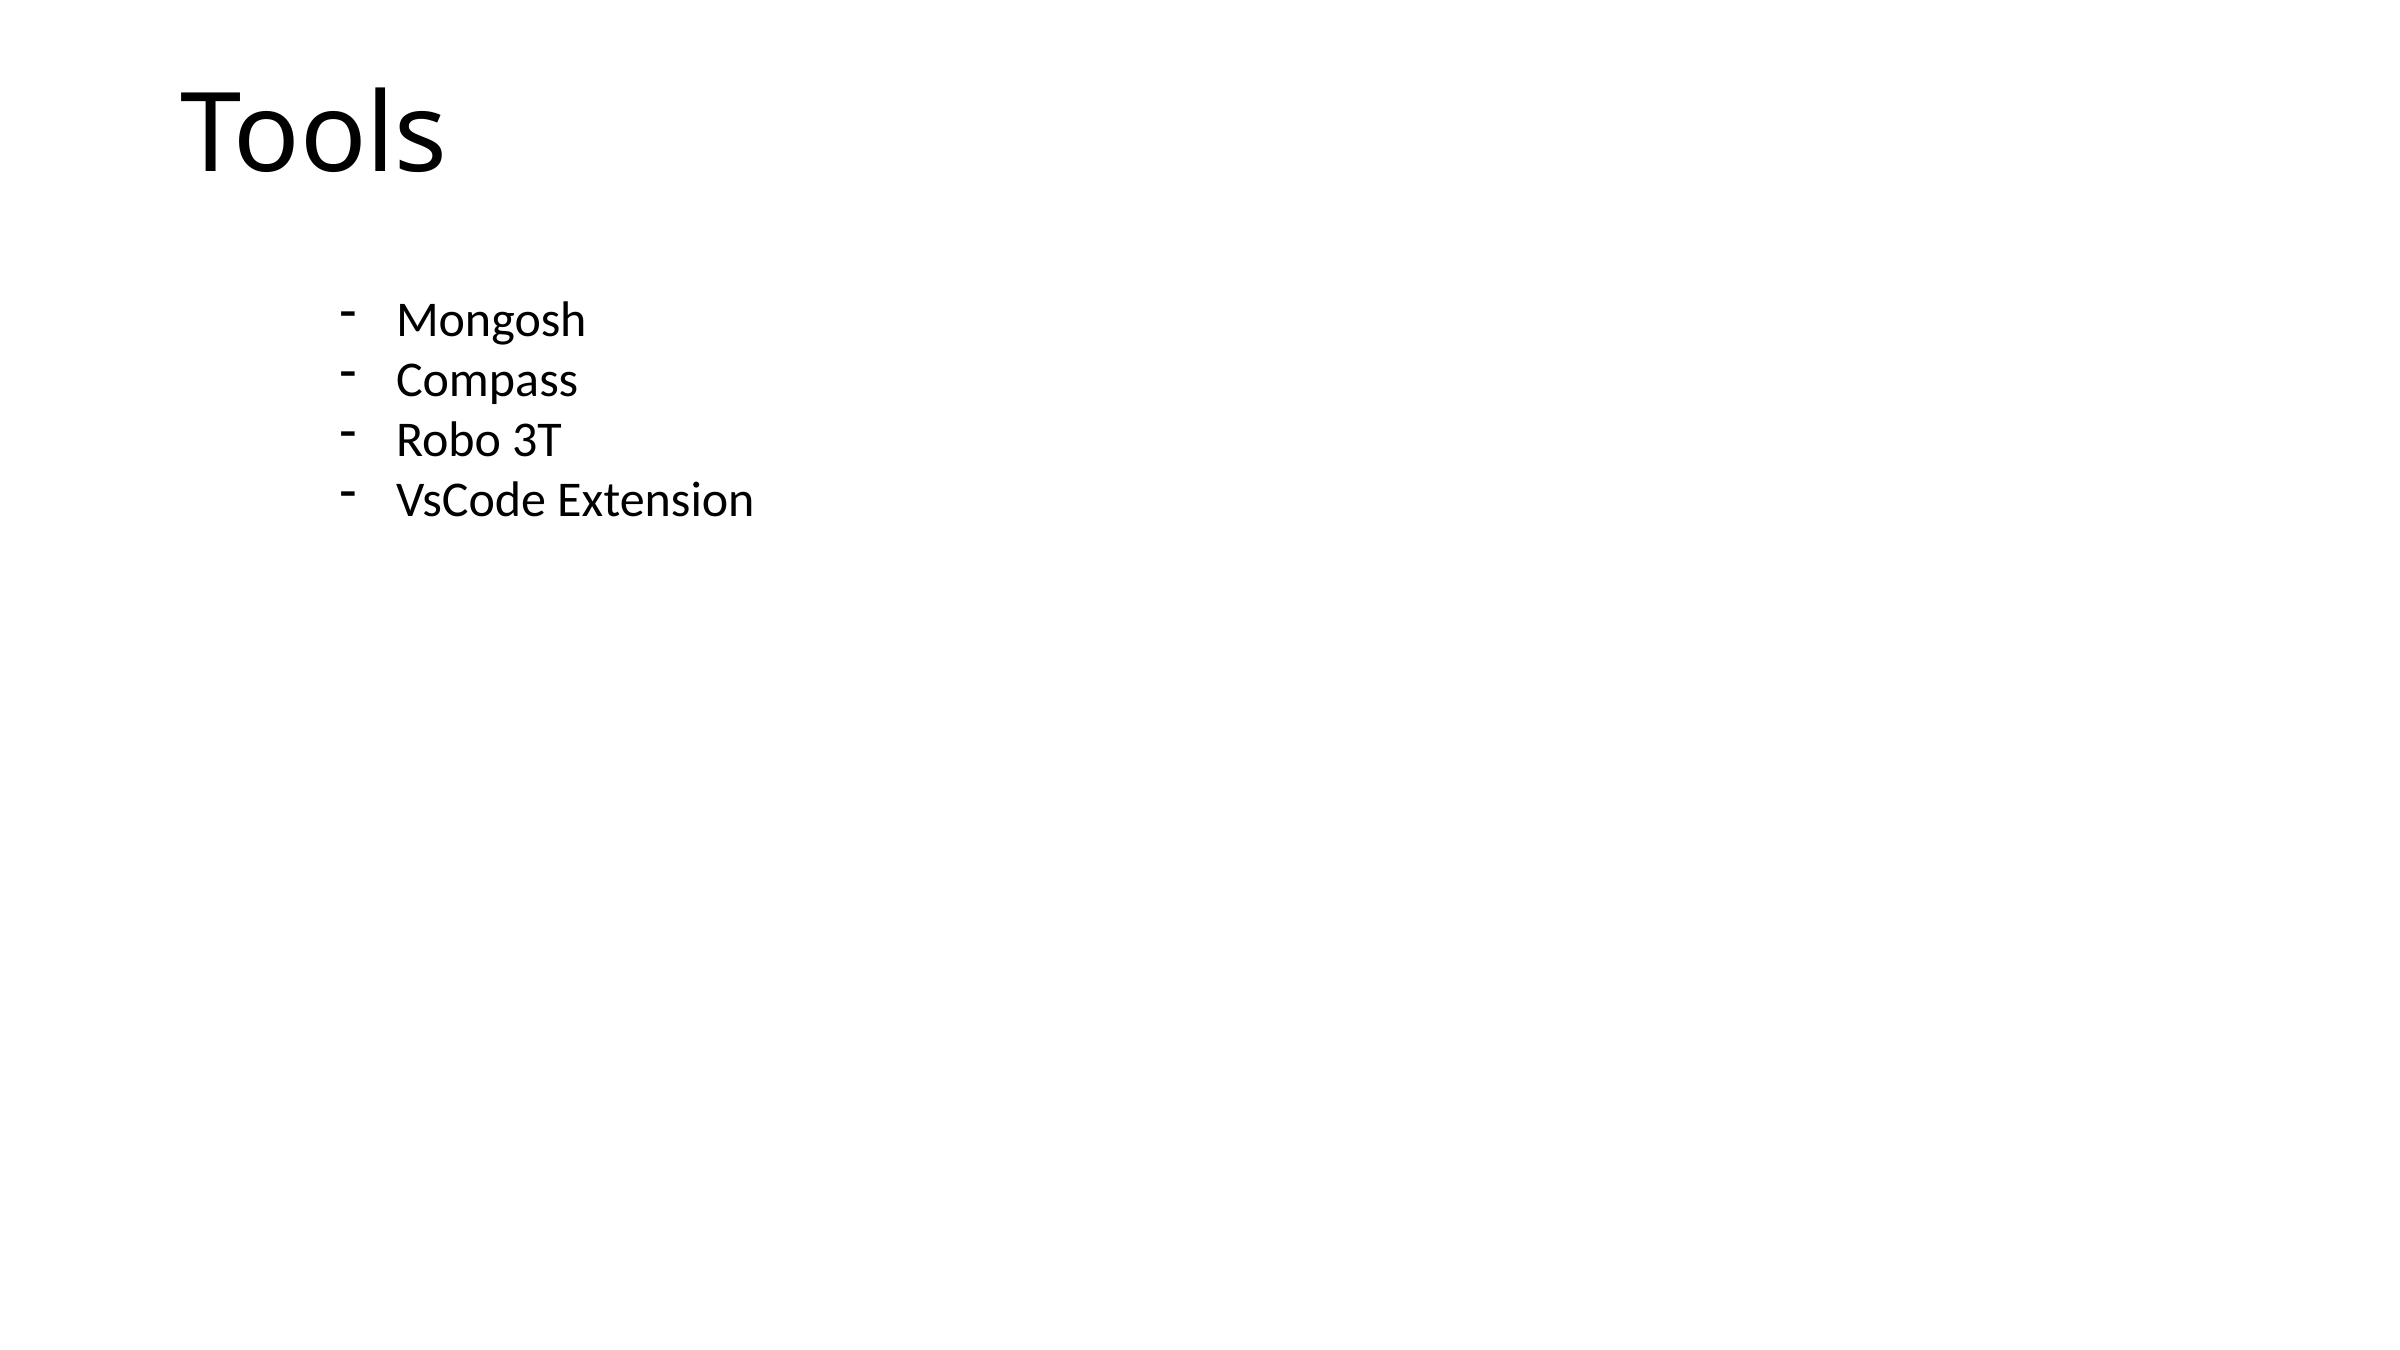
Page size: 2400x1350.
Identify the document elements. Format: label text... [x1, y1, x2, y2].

text_box Mongosh Compass Robo 3T VsCode Extension [324, 279, 1525, 534]
title Tools [165, 71, 2235, 333]
